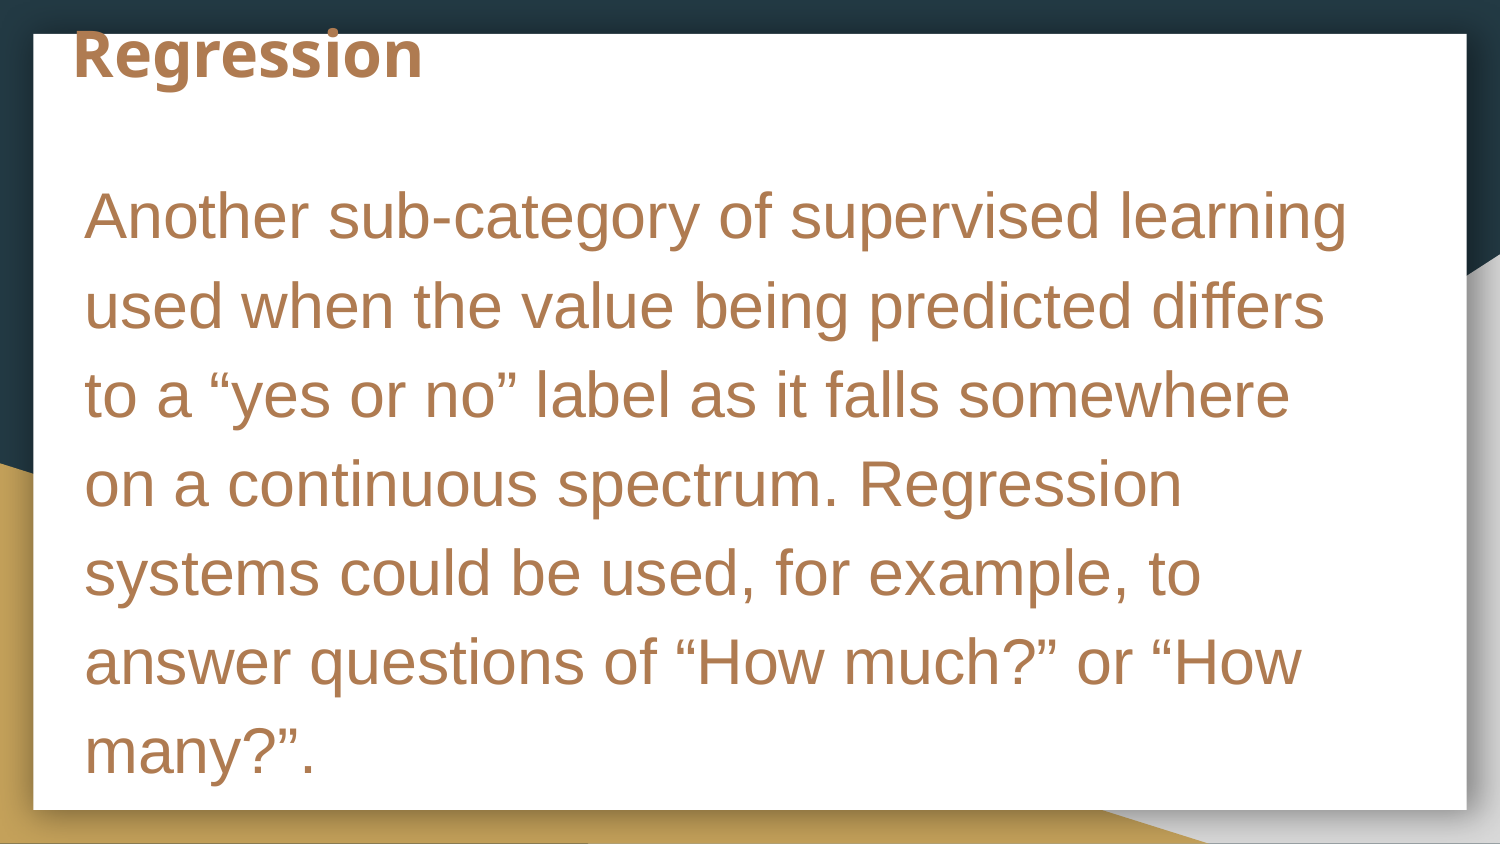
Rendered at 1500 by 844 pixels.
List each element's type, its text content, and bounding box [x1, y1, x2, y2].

title Regression [56, 0, 1288, 139]
list Another sub-category of supervised learning used when the value being predicted differs to a “yes or no” label as it falls somewhere on a continuous spectrum. Regression systems could be used, for example, to answer questions of “How much?” or “How many?”. [69, 147, 1366, 686]
